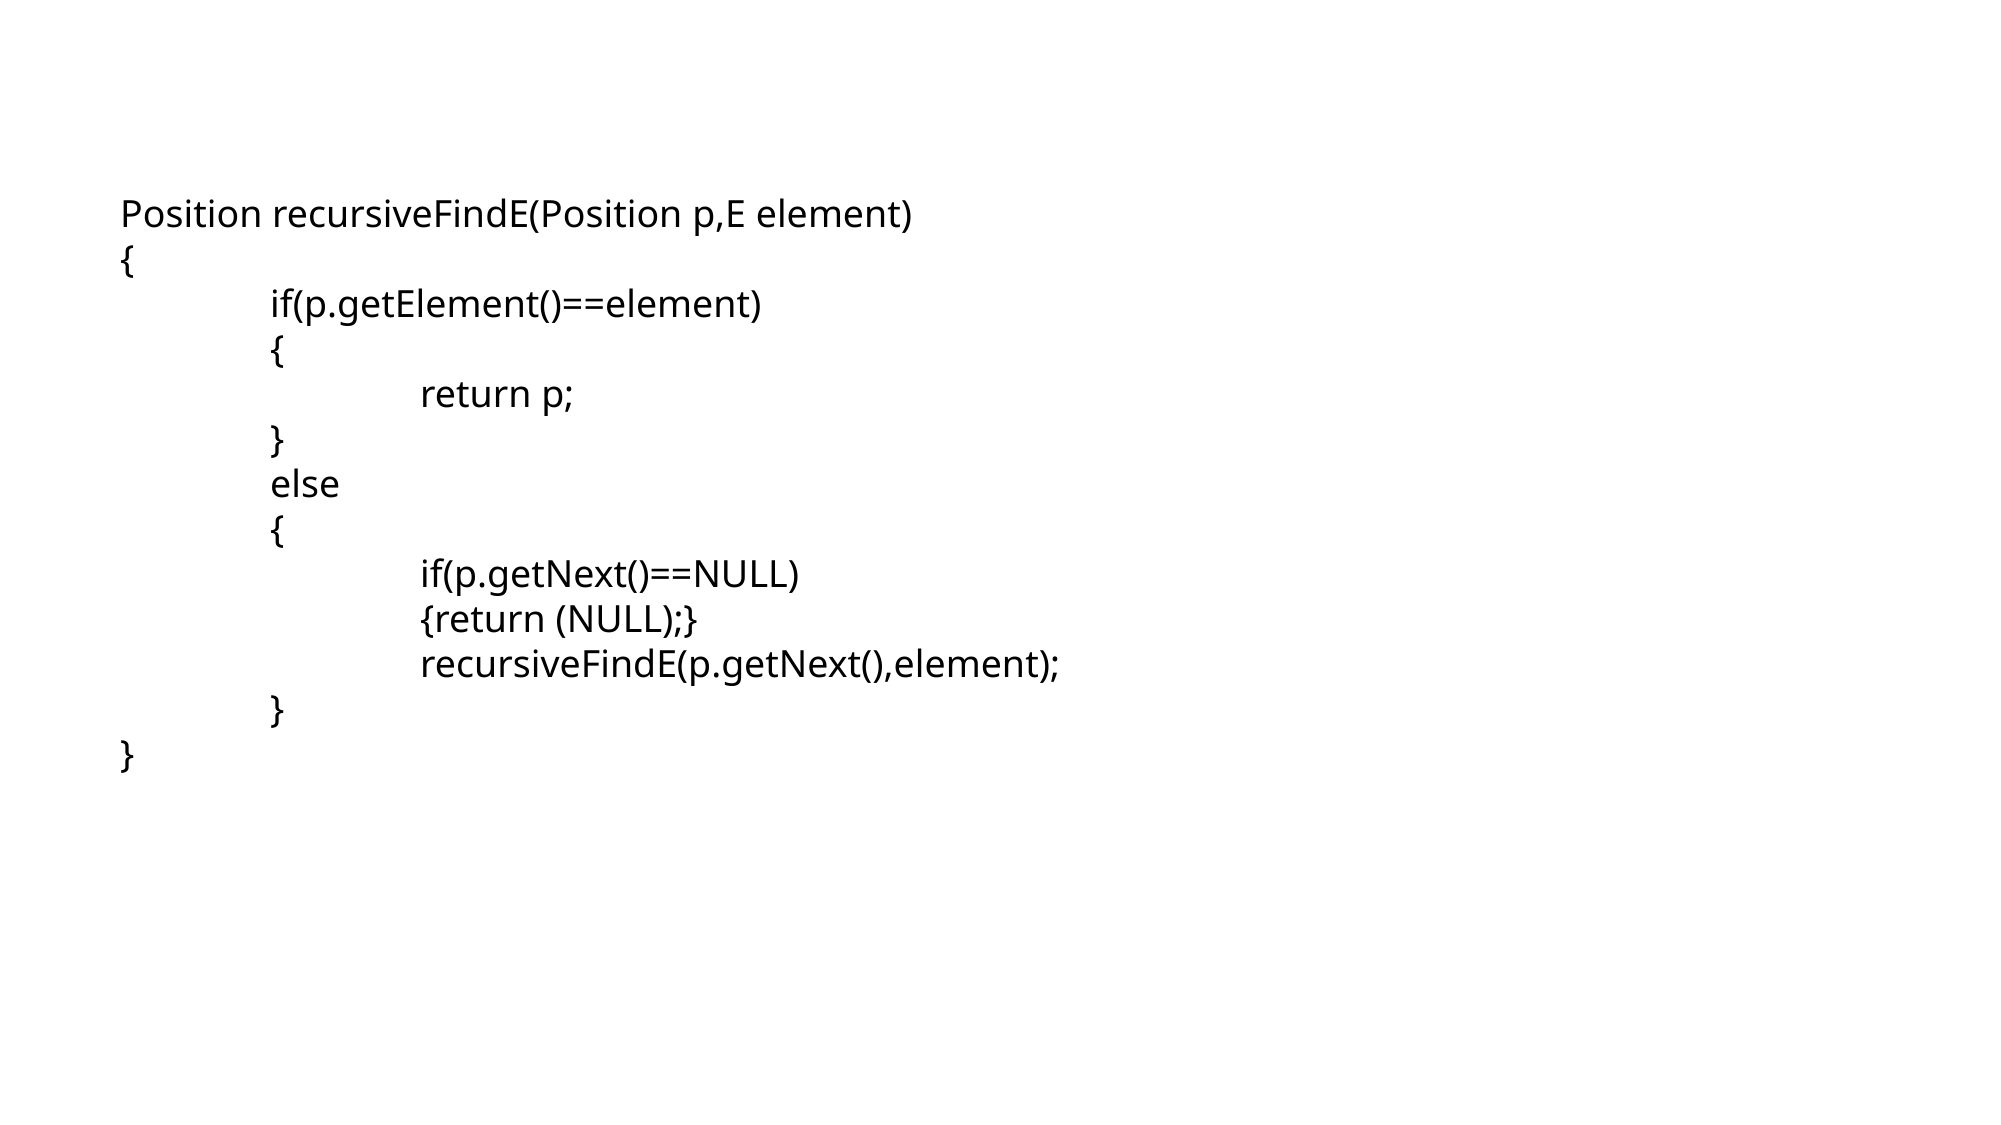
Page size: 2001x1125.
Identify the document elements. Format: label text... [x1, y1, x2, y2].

text_box Position recursiveFindE(Position p,E element) { if(p.getElement()==element) { return p; } else { if(p.getNext()==NULL) {return (NULL);} recursiveFindE(p.getNext(),element); } } [105, 182, 1780, 783]
